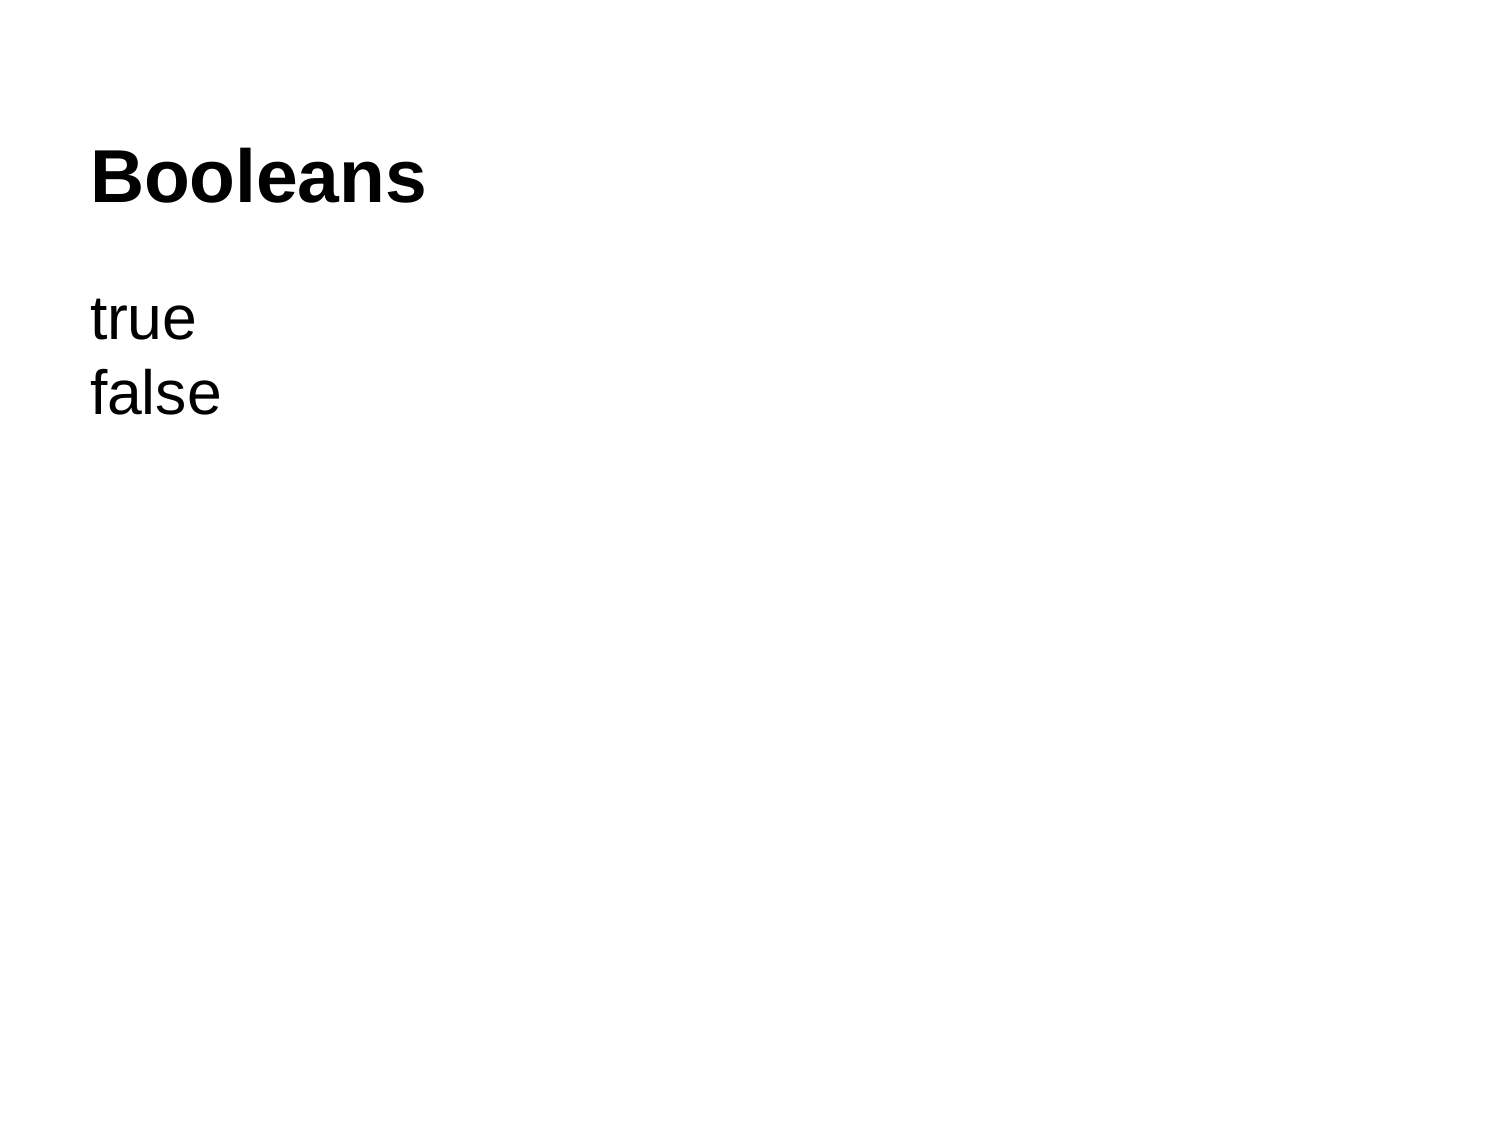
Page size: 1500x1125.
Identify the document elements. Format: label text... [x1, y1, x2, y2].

title Booleans [75, 45, 1425, 233]
list true false [75, 262, 1425, 1078]
